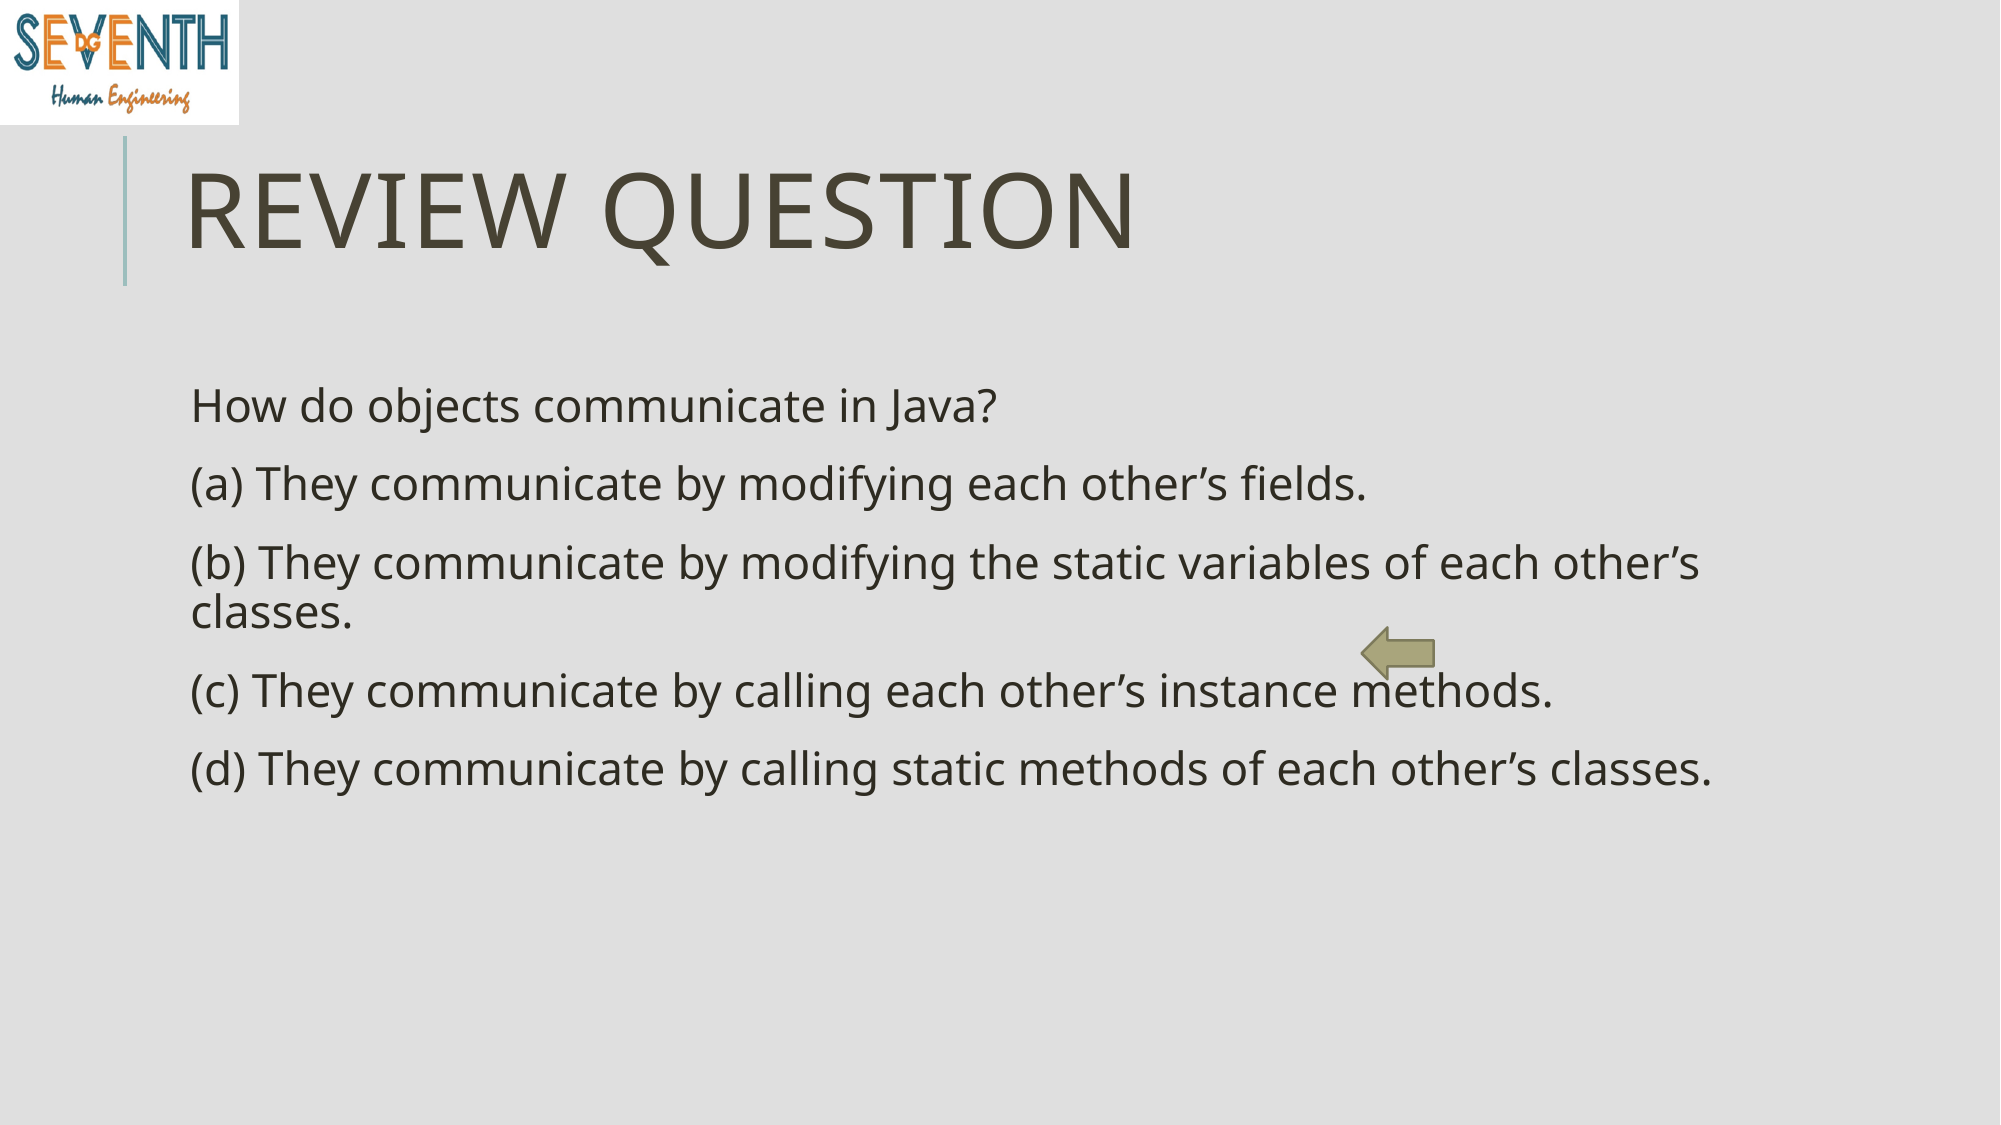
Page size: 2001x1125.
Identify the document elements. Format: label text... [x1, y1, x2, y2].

list How do objects communicate in Java? (a) They communicate by modifying each other’s fields. (b) They communicate by modifying the static variables of each other’s classes. (c) They communicate by calling each other’s instance methods. (d) They communicate by calling static methods of each other’s classes. [168, 375, 1763, 1035]
title Review Question [168, 96, 1763, 342]
picture [0, 0, 239, 125]
text_box [1360, 626, 1435, 681]
